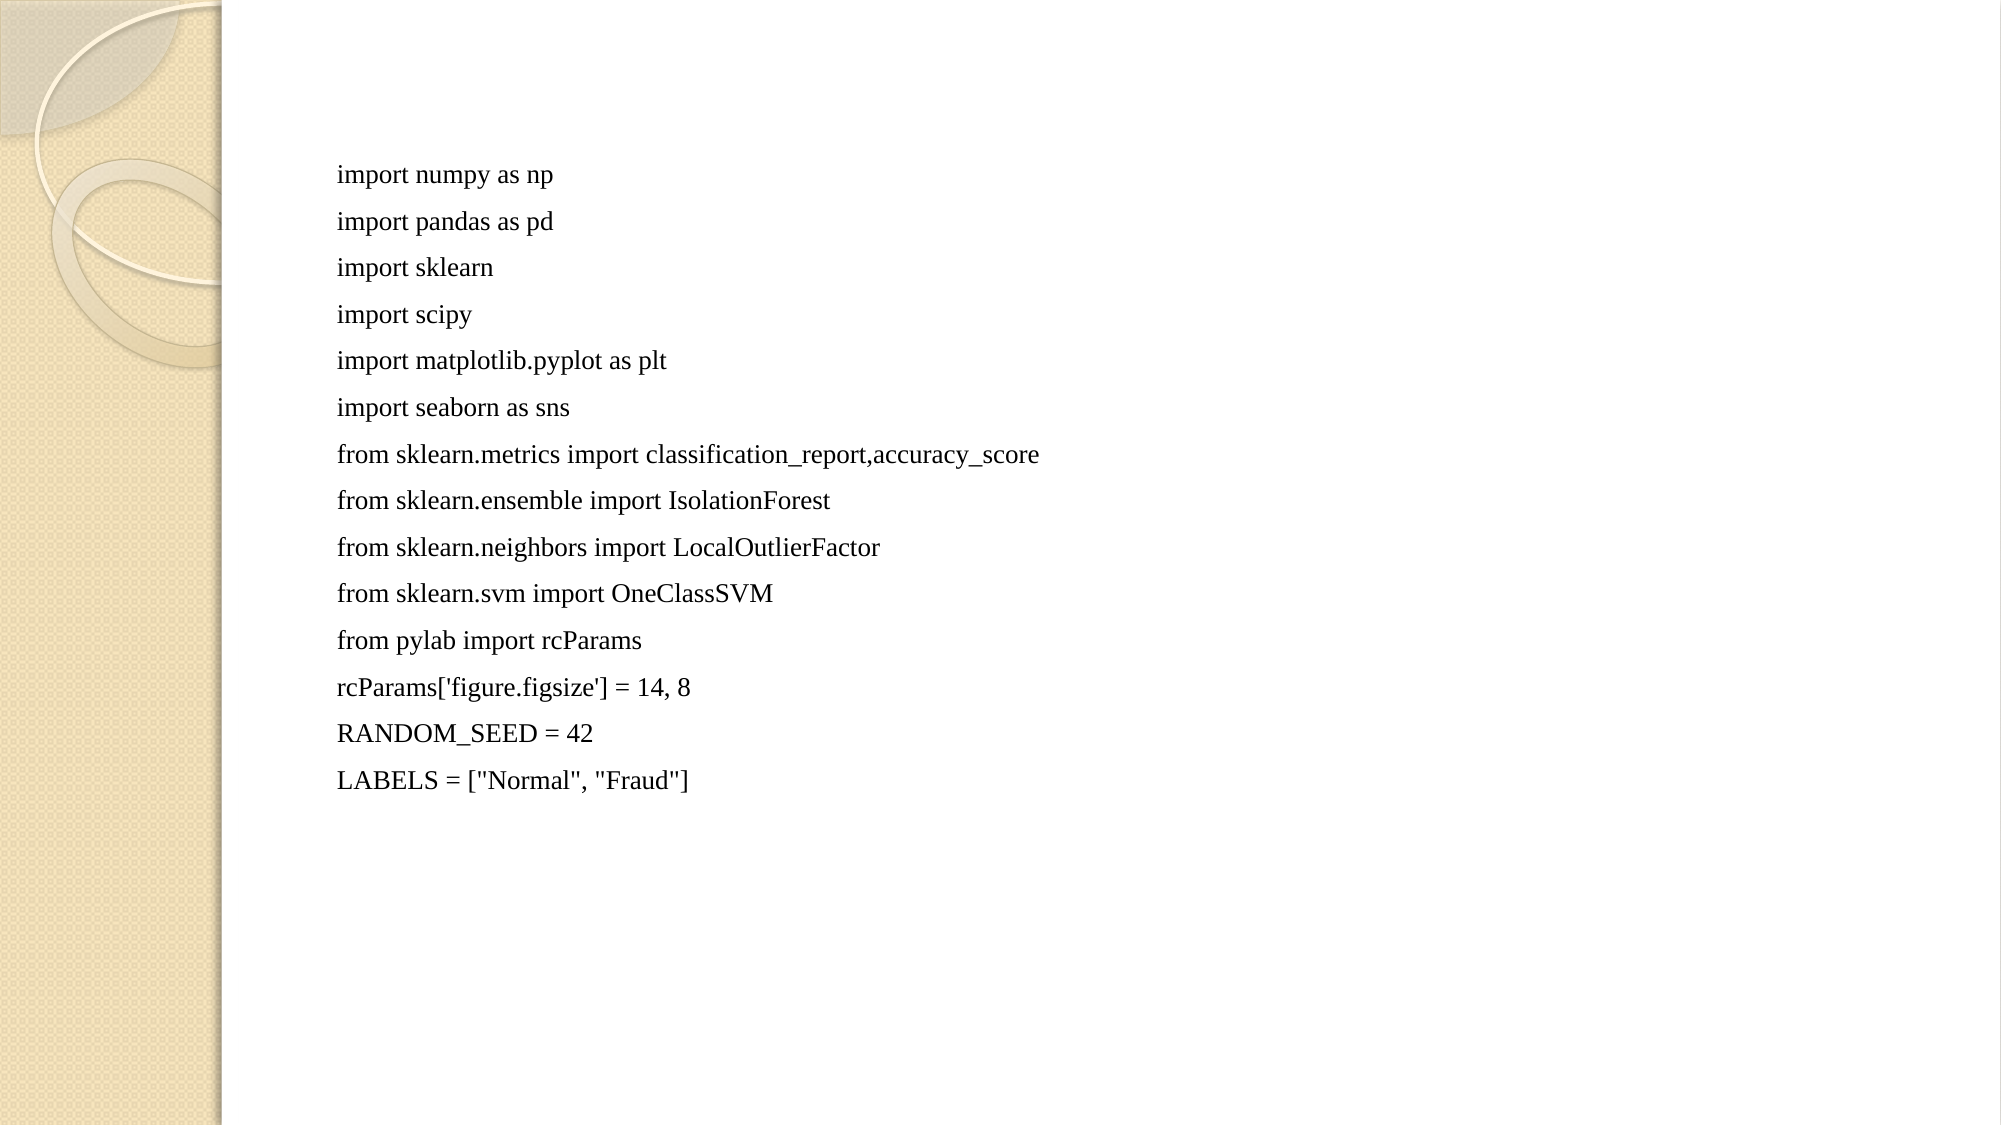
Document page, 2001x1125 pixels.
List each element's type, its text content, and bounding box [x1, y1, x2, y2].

list import numpy as np import pandas as pd import sklearn import scipy import matplotlib.pyplot as plt import seaborn as sns from sklearn.metrics import classification_report,accuracy_score from sklearn.ensemble import IsolationForest from sklearn.neighbors import LocalOutlierFactor from sklearn.svm import OneClassSVM from pylab import rcParams rcParams['figure.figsize'] = 14, 8 RANDOM_SEED = 42 LABELS = ["Normal", "Fraud"] [322, 147, 1898, 810]
